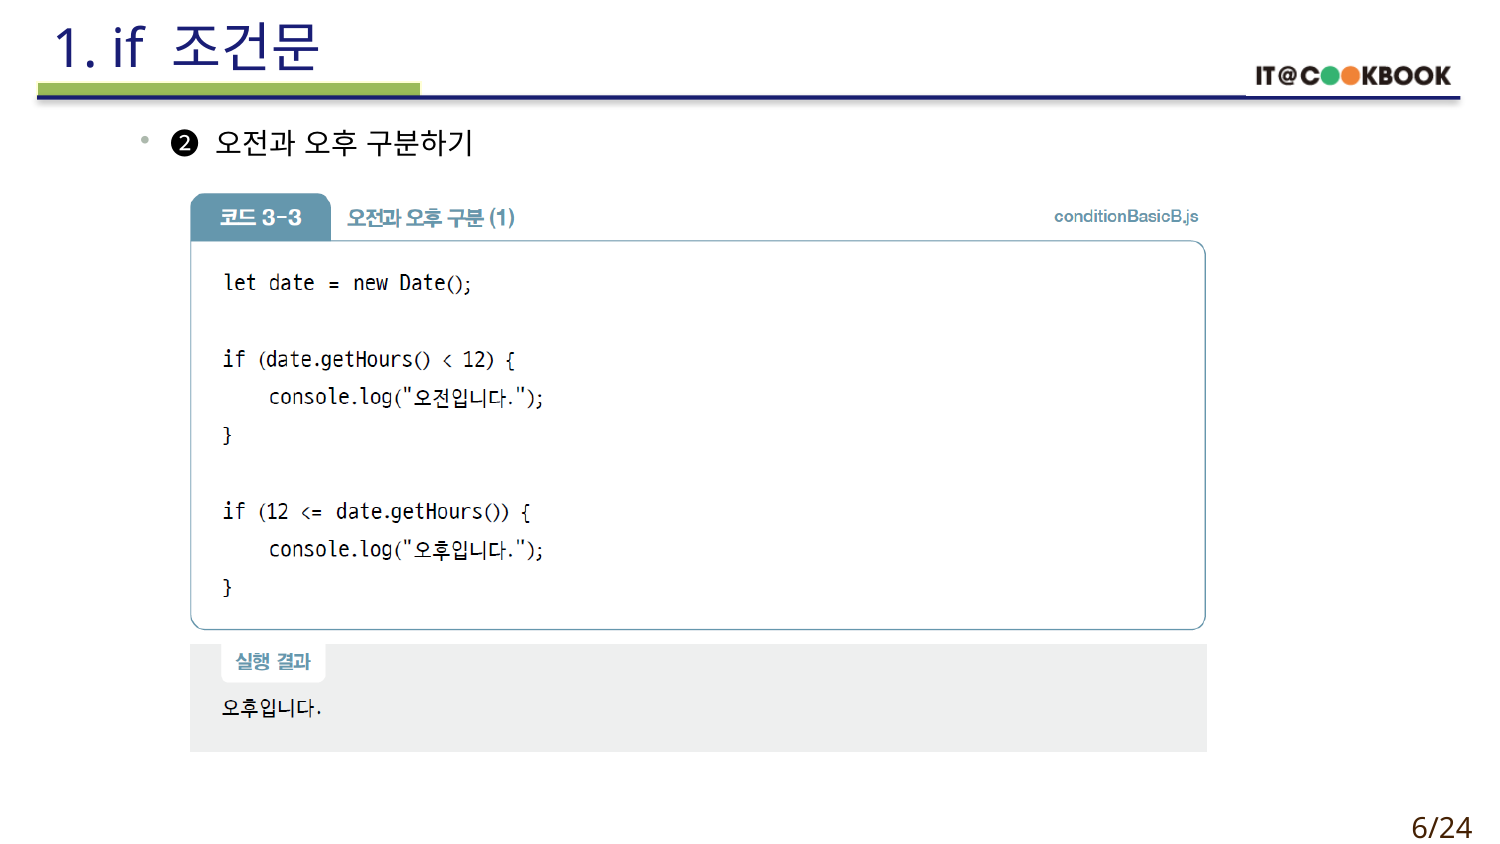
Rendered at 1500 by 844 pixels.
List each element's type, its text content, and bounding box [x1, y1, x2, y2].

list ➋ 오전과 오후 구분하기 [37, 114, 1463, 818]
title 1. if 조건문 [37, 10, 1278, 82]
picture [1246, 57, 1463, 96]
picture [182, 185, 1211, 758]
